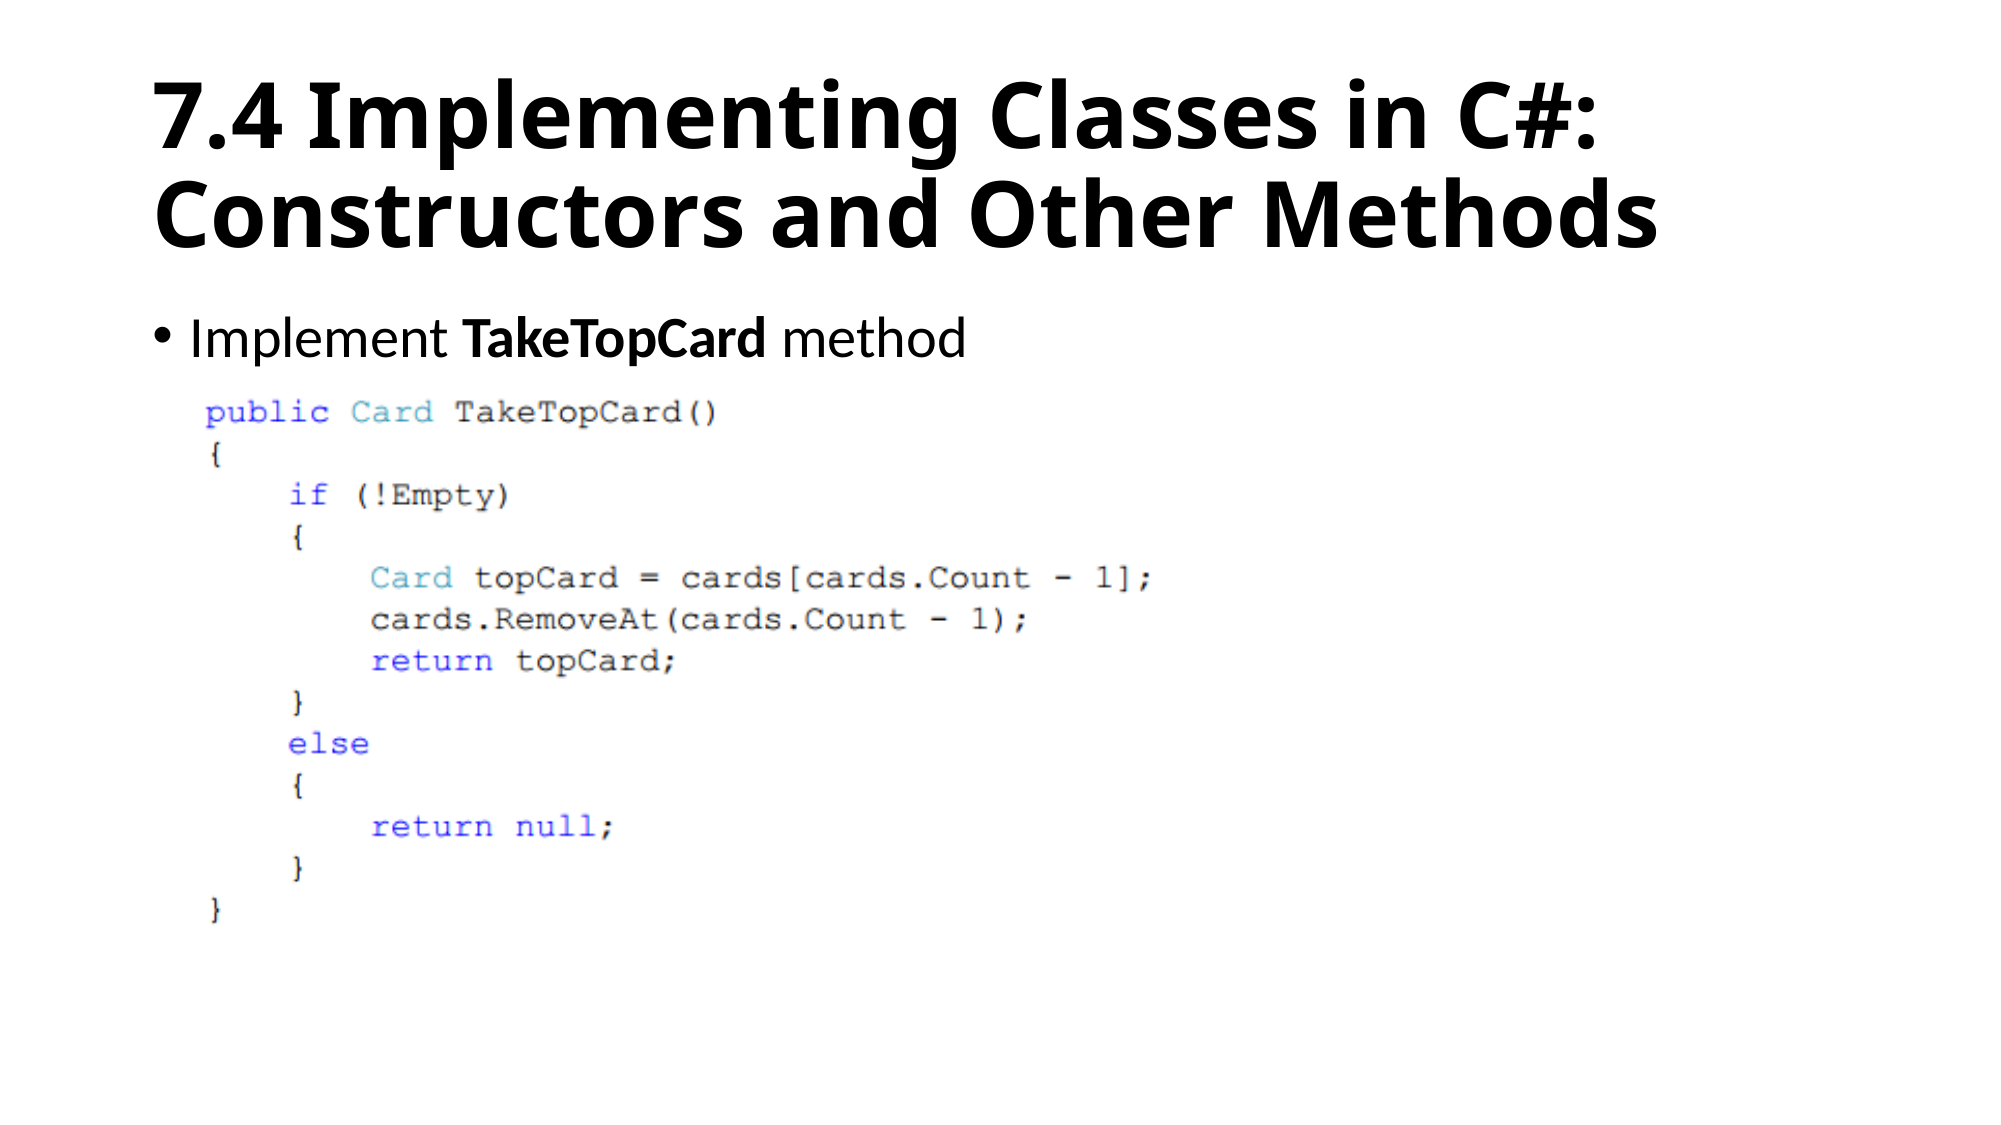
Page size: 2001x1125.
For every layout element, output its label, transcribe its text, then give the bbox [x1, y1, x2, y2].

picture [188, 391, 1170, 941]
list Implement TakeTopCard method [137, 299, 2000, 1125]
title 7.4 Implementing Classes in C#: Constructors and Other Methods [137, 59, 1863, 278]
